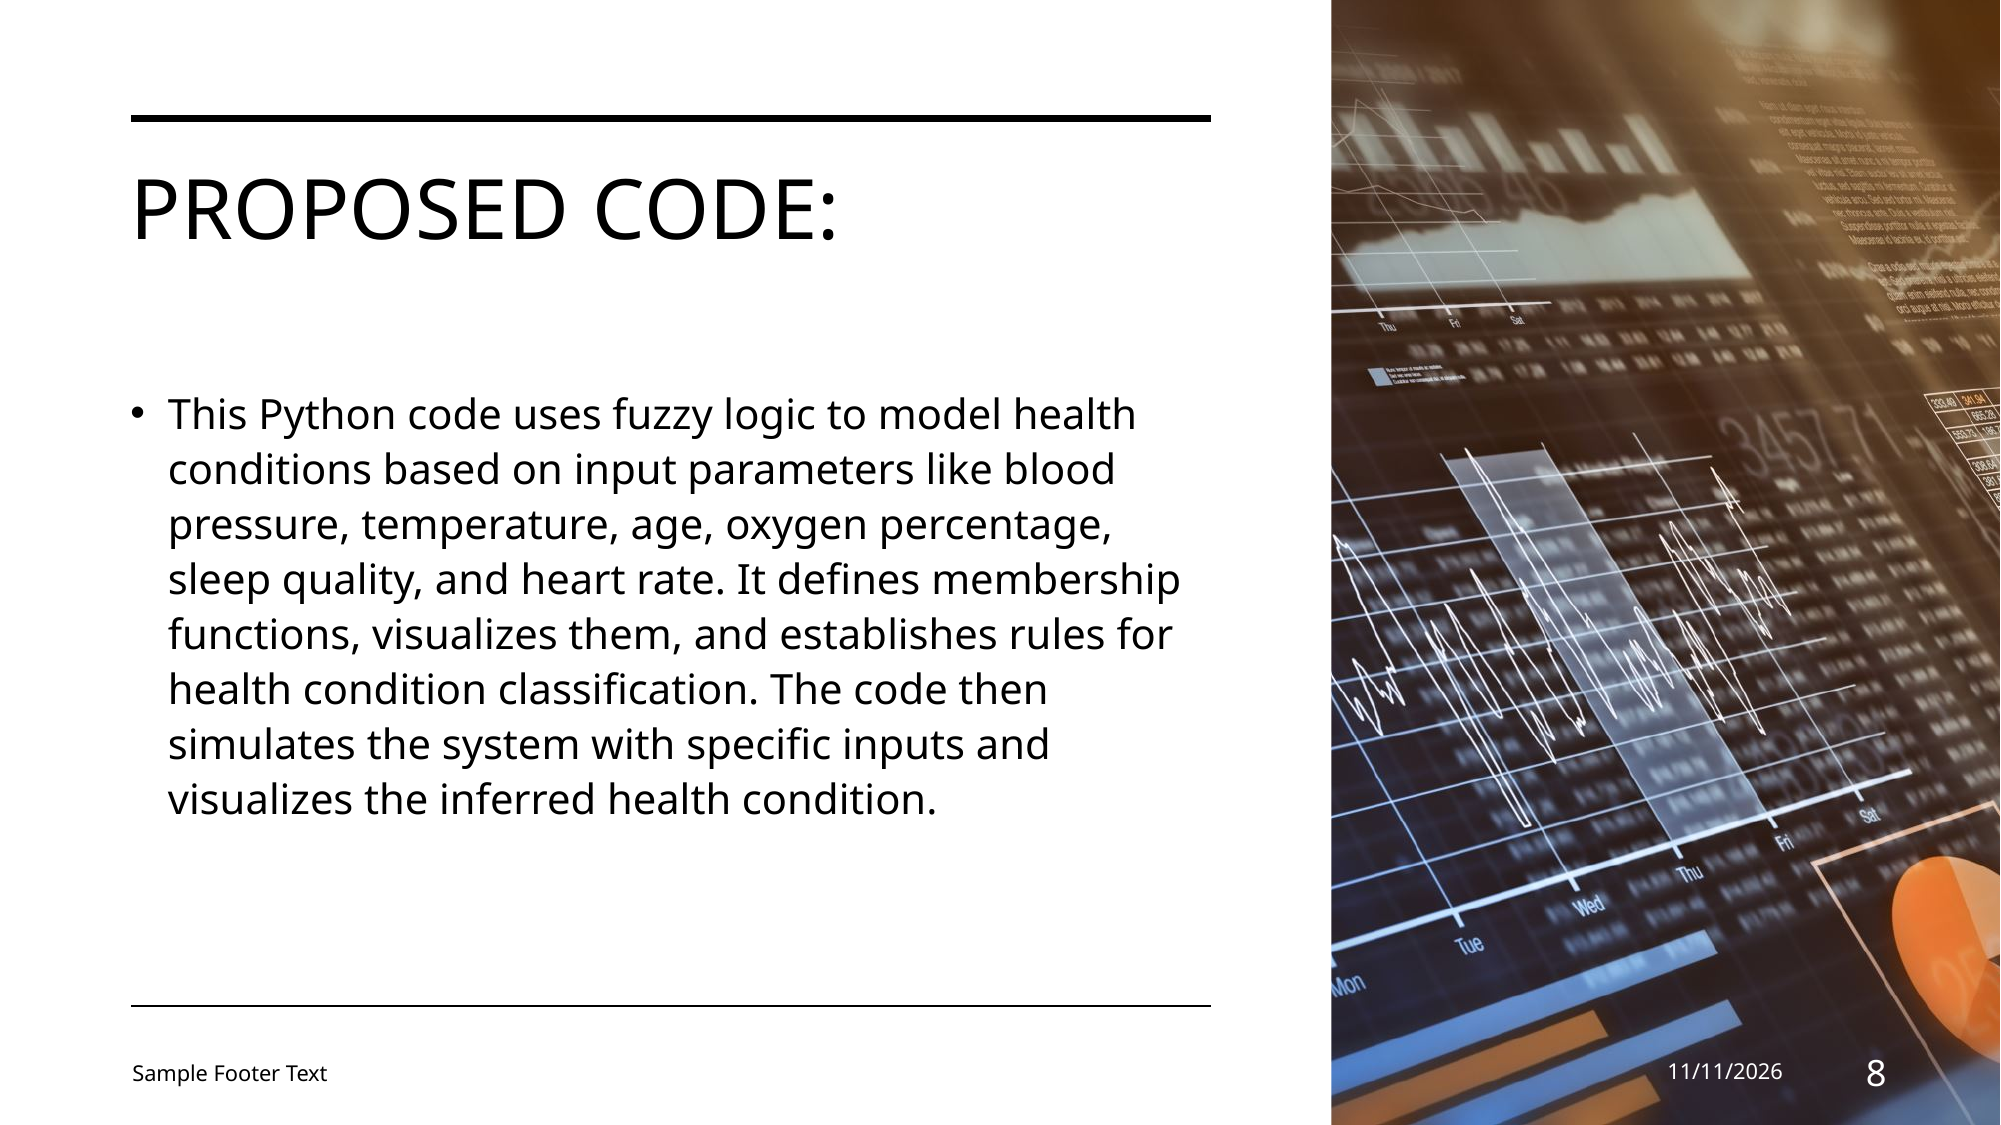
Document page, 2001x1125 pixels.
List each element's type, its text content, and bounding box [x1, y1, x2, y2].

footer Sample Footer Text [117, 1042, 862, 1103]
picture [1331, 0, 2000, 1125]
text_box [0, 0, 1331, 1125]
title Proposed code: [115, 148, 1226, 375]
list This Python code uses fuzzy logic to model health conditions based on input parameters like blood pressure, temperature, age, oxygen percentage, sleep quality, and heart rate. It defines membership functions, visualizes them, and establishes rules for health condition classification. The code then simulates the system with specific inputs and visualizes the inferred health condition. [115, 375, 1226, 974]
